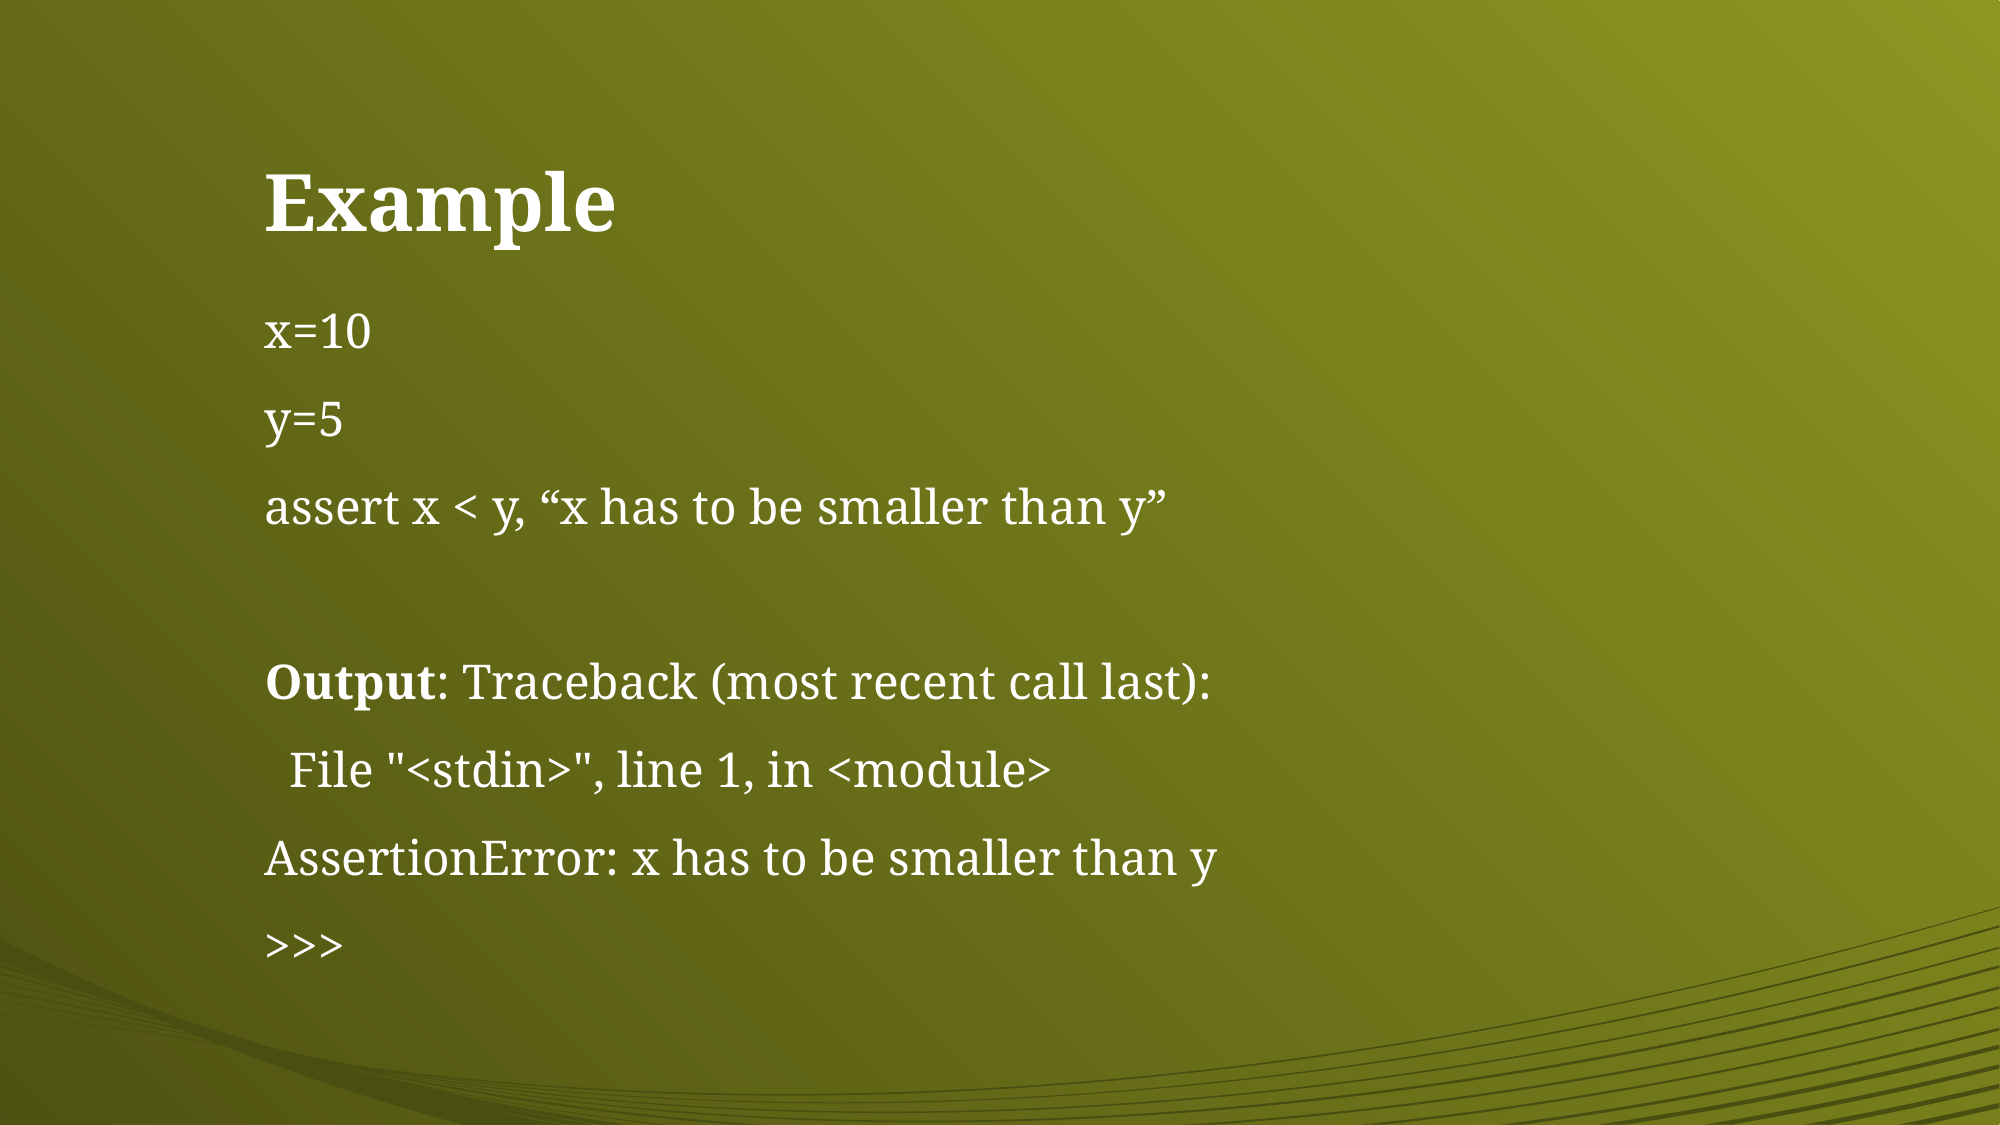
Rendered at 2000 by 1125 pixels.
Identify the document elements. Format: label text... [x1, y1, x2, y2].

list x=10 y=5 assert x < y, “x has to be smaller than y” Output: Traceback (most recent call last): File "<stdin>", line 1, in <module> AssertionError: x has to be smaller than y >>> [249, 299, 1750, 988]
title Example [249, 65, 1750, 257]
